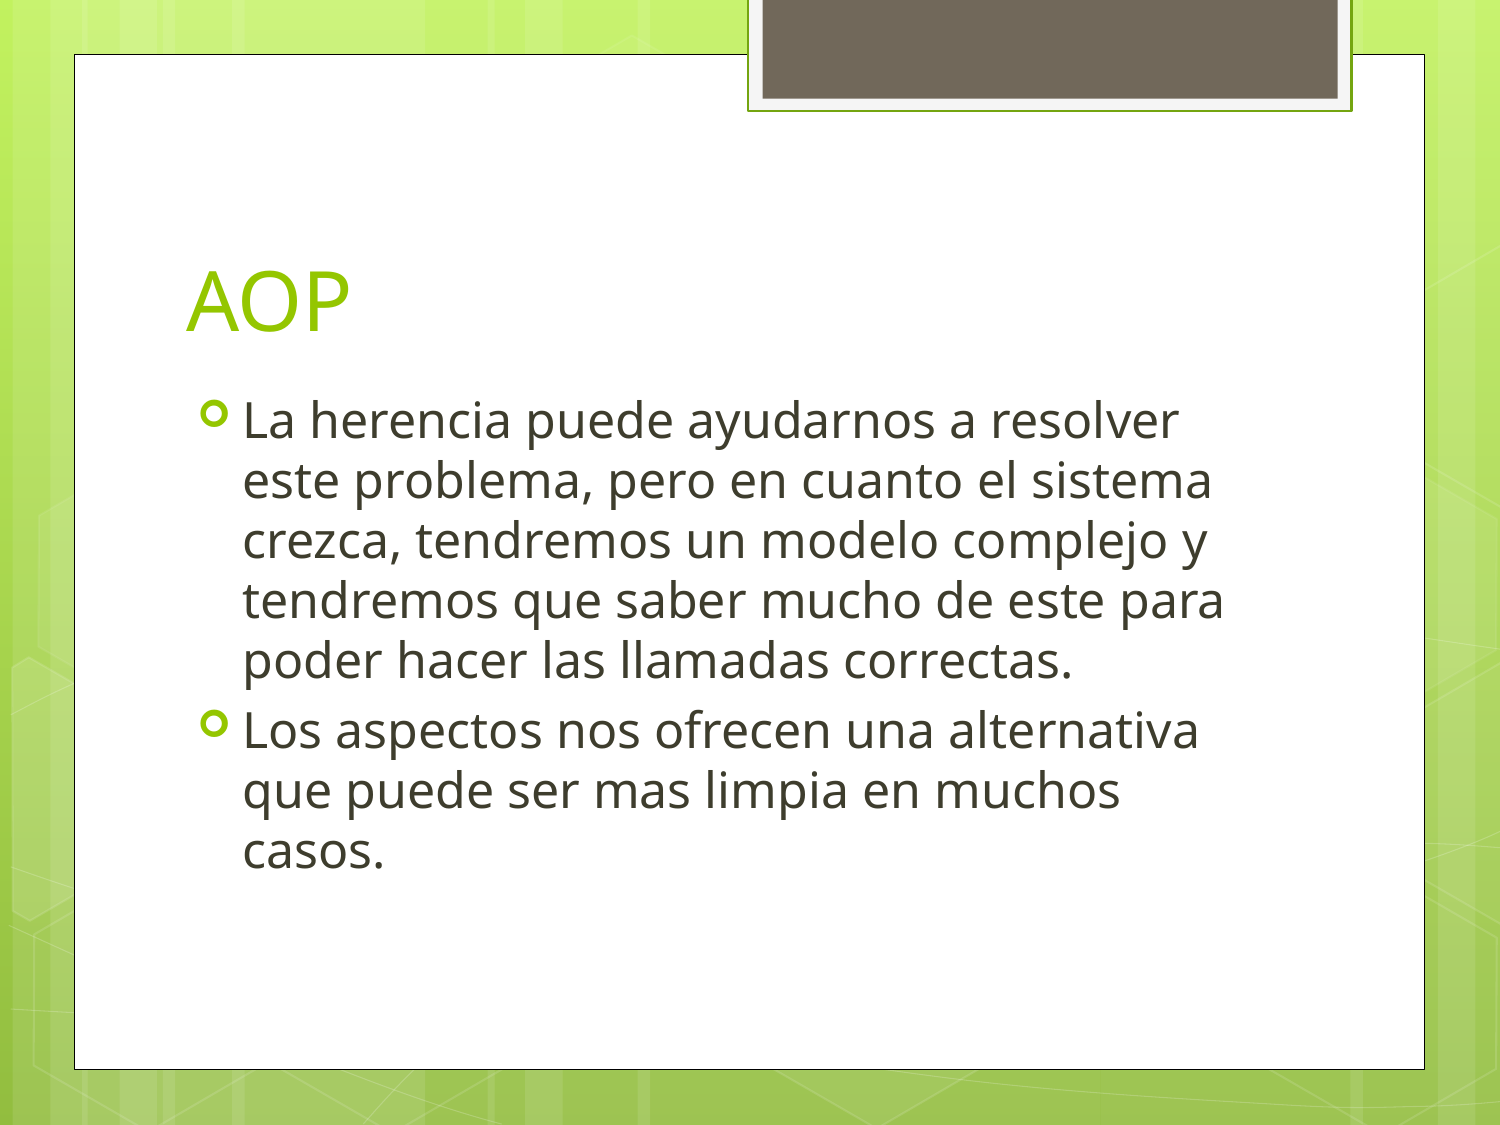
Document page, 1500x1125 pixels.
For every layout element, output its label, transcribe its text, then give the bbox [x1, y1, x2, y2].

list La herencia puede ayudarnos a resolver este problema, pero en cuanto el sistema crezca, tendremos un modelo complejo y tendremos que saber mucho de este para poder hacer las llamadas correctas. Los aspectos nos ofrecen una alternativa que puede ser mas limpia en muchos casos. [171, 381, 1283, 957]
title AOP [171, 168, 1324, 357]
